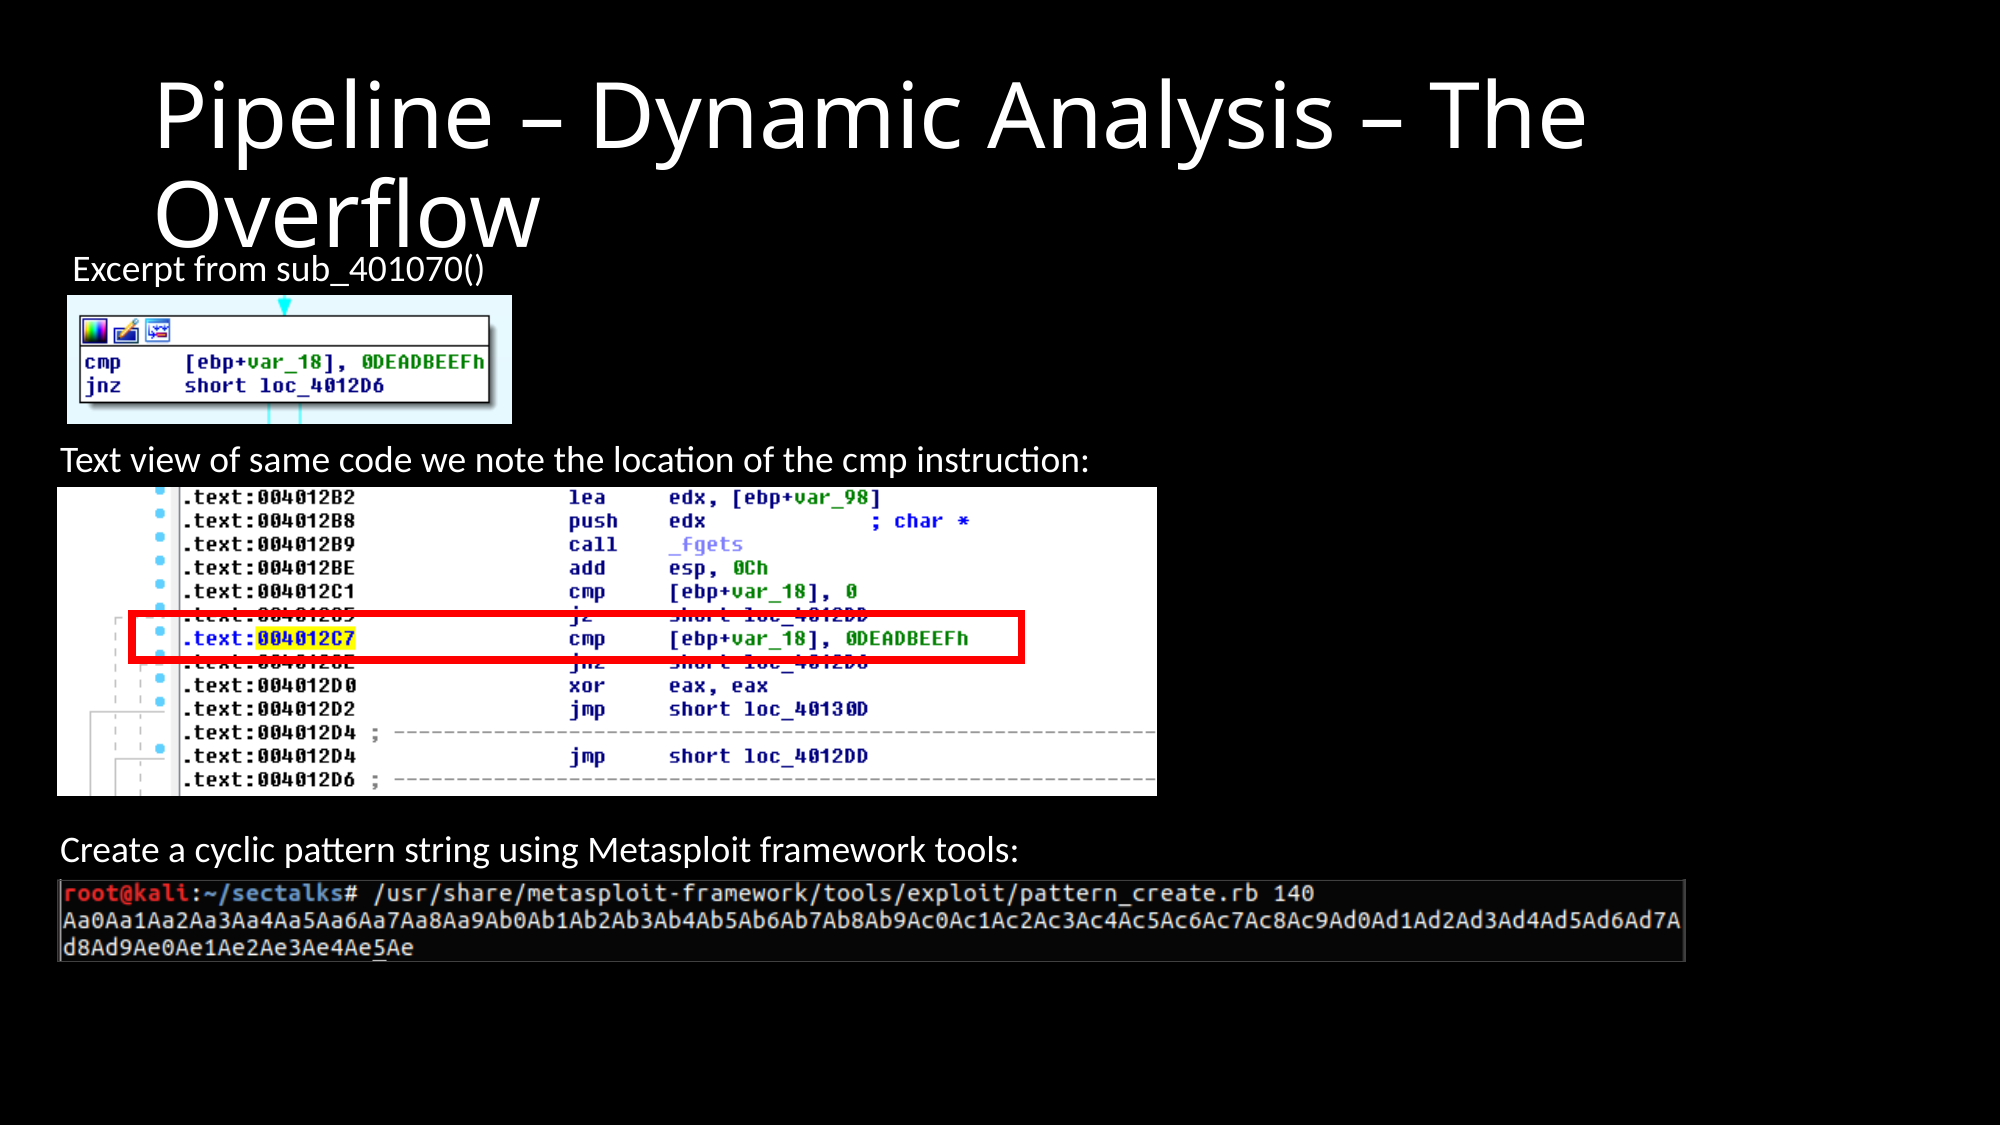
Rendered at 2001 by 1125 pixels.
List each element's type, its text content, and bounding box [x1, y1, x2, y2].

text_box Excerpt from sub_401070() [57, 237, 570, 297]
text_box Text view of same code we note the location of the cmp instruction: [45, 427, 1143, 488]
picture [57, 879, 1686, 962]
title Pipeline – Dynamic Analysis – The Overflow [137, 59, 1863, 278]
text_box Create a cyclic pattern string using Metasploit framework tools: [45, 817, 1143, 878]
picture [67, 295, 512, 424]
picture [57, 487, 1157, 796]
